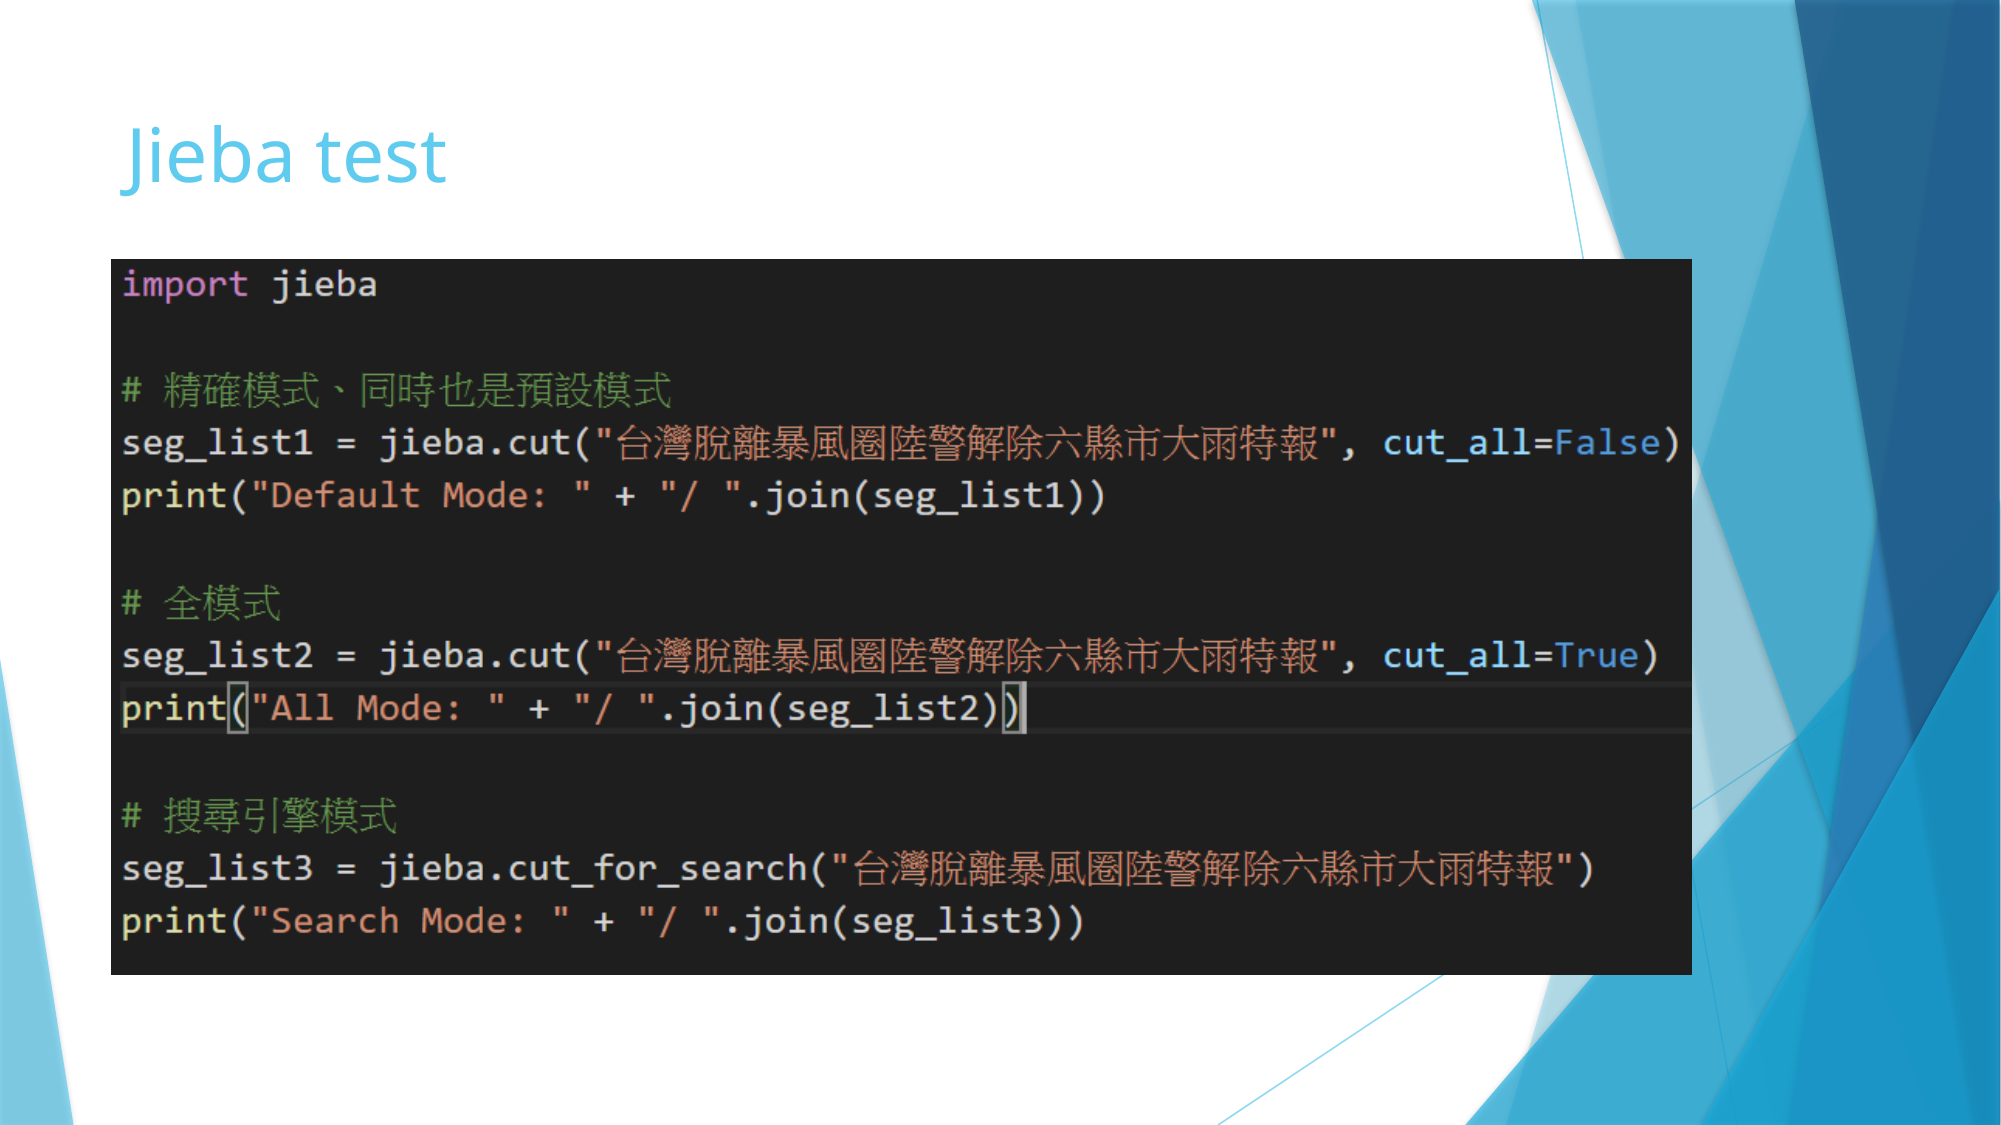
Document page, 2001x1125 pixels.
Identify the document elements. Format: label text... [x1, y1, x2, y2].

title Jieba test [111, 99, 1522, 258]
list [110, 259, 1693, 975]
